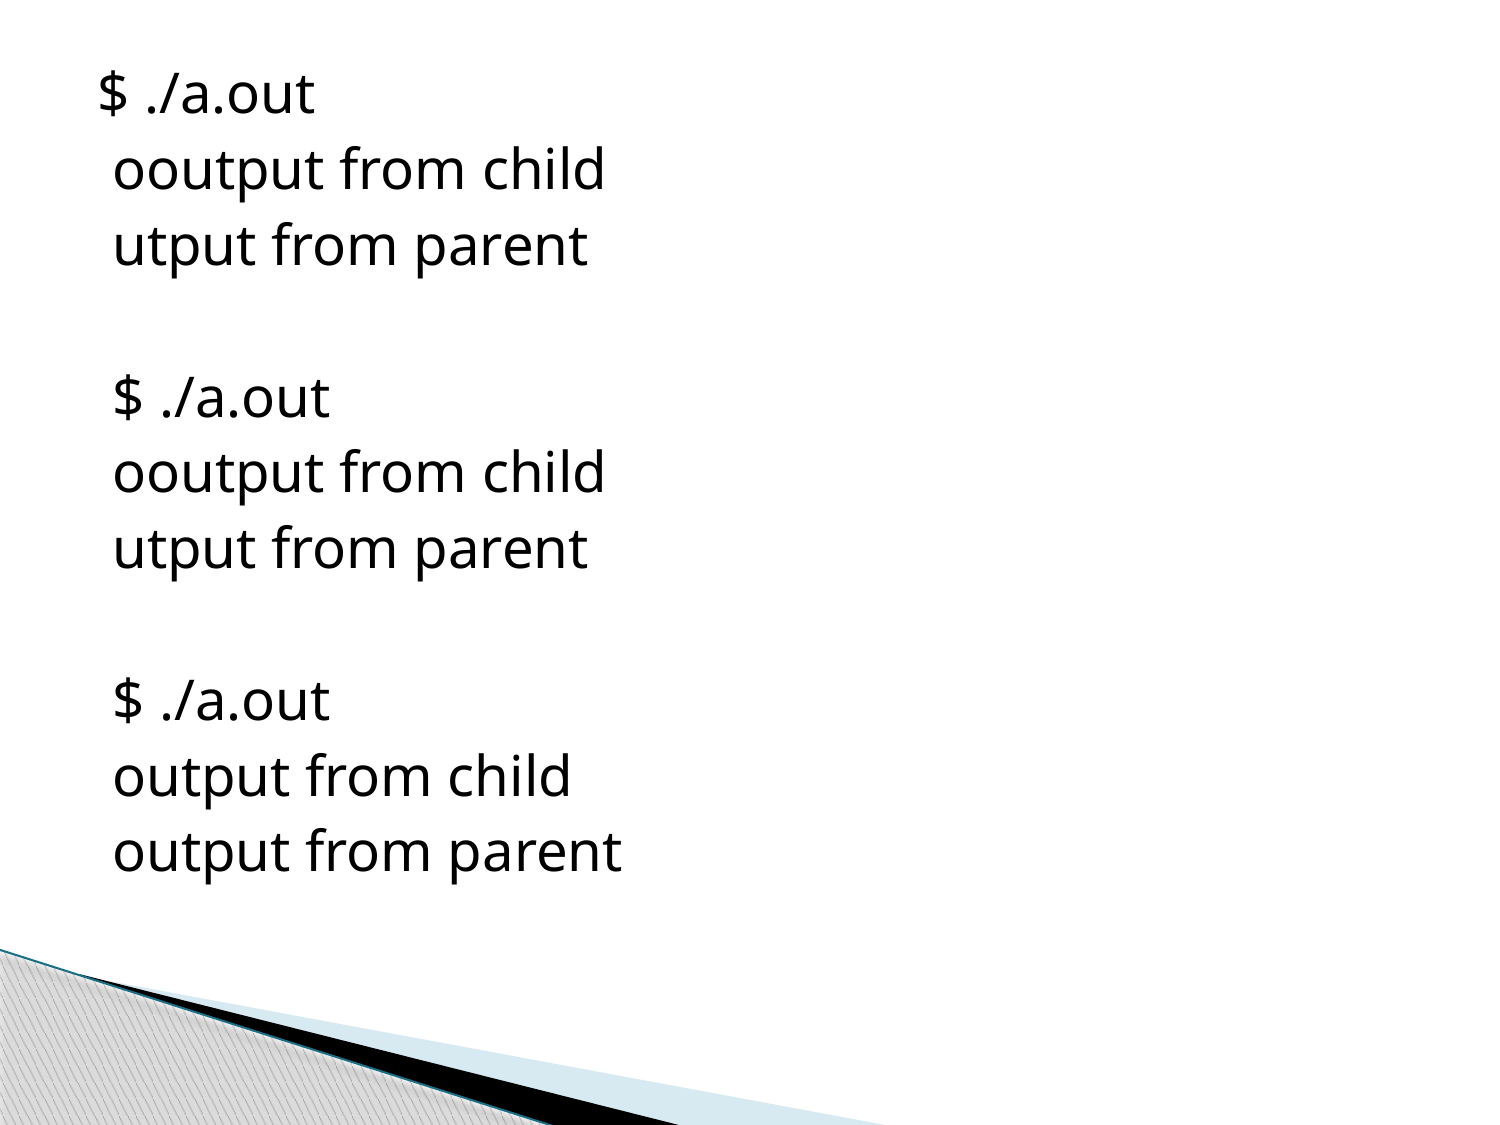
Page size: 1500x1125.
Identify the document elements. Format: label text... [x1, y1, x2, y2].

list $ ./a.out ooutput from child utput from parent $ ./a.out ooutput from child utput from parent $ ./a.out output from child output from parent [50, 50, 1425, 986]
